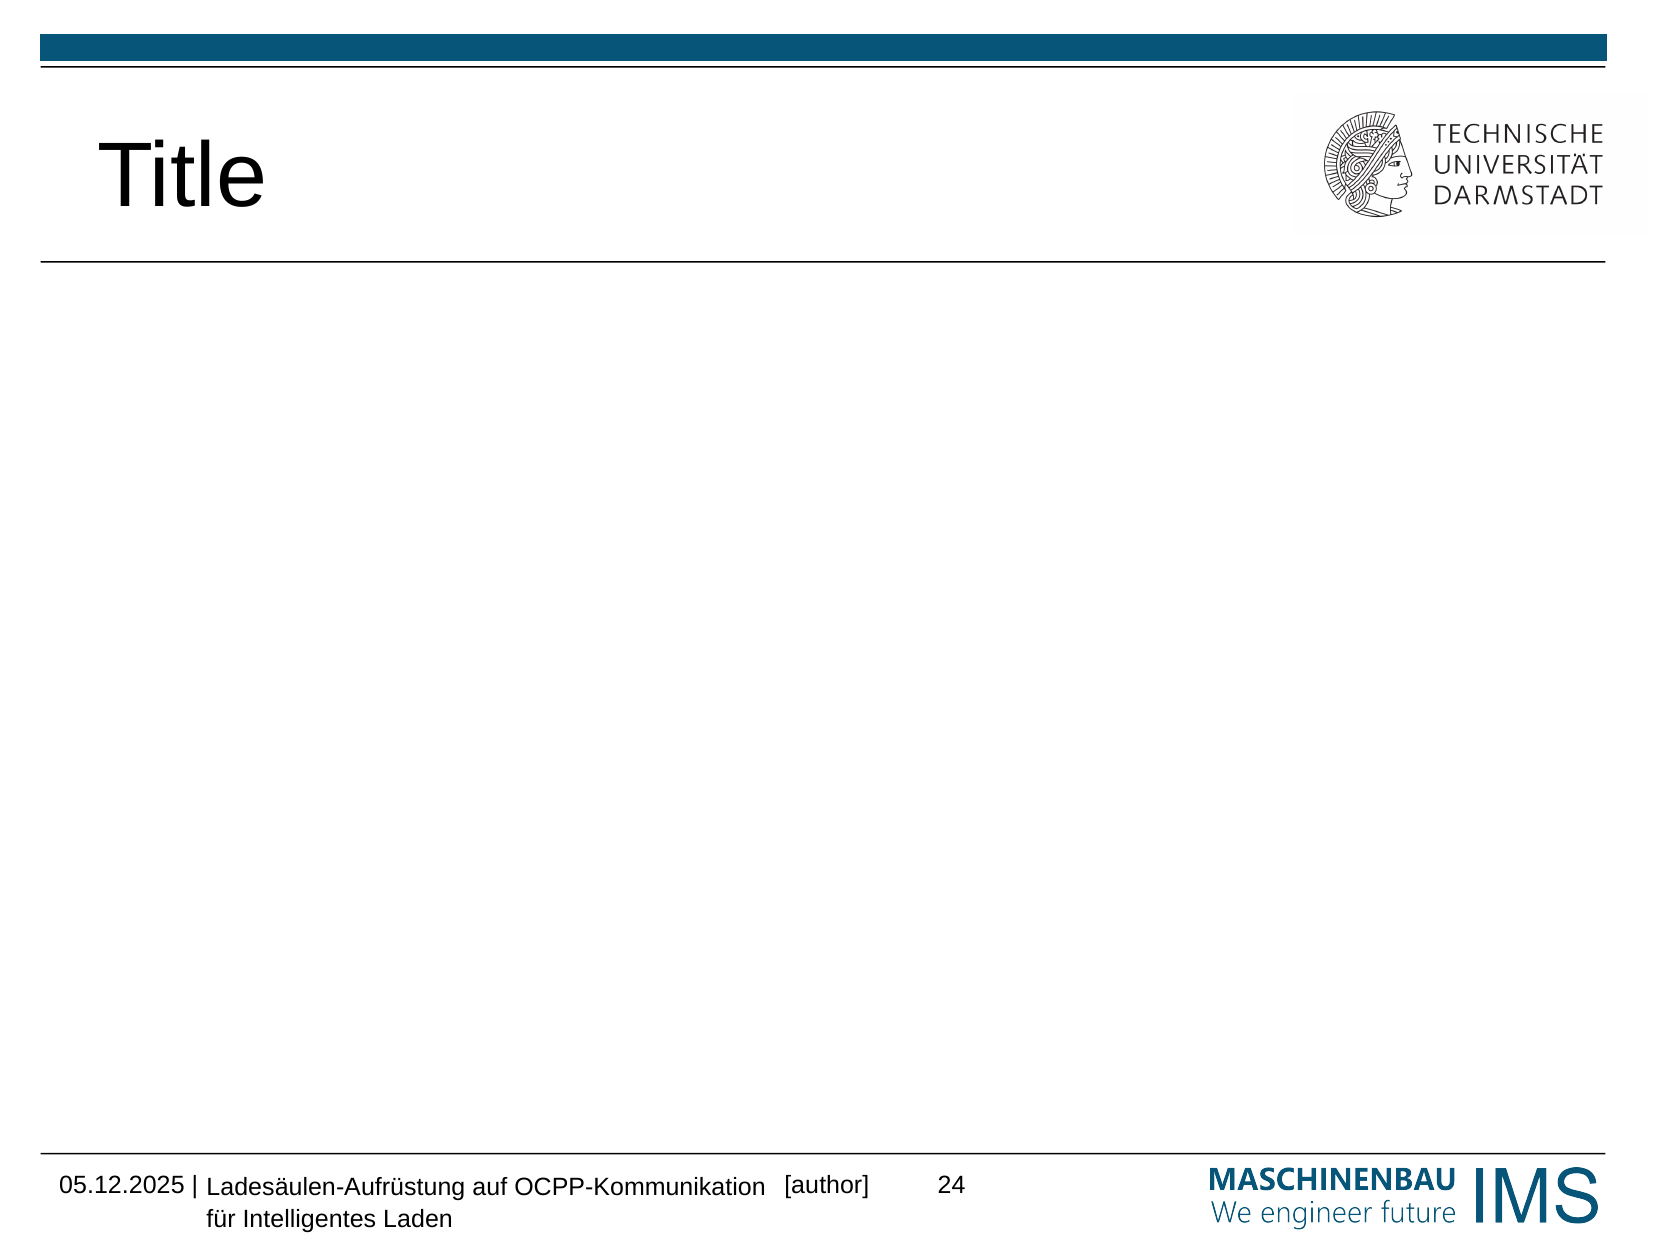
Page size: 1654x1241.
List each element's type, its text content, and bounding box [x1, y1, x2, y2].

text_box <编号> [923, 1161, 1007, 1205]
text_box [40, 34, 1607, 61]
picture [1337, 1167, 1345, 1180]
picture [1218, 1167, 1227, 1181]
picture [1288, 88, 1654, 240]
picture [1303, 1167, 1311, 1176]
text_box [author] [769, 1161, 884, 1205]
text_box Title [82, 107, 1274, 229]
picture [1565, 1167, 1598, 1201]
text_box Ladesäulen-Aufrüstung auf OCPP-Kommunikation für Intelligentes Laden [191, 1163, 787, 1236]
picture [1378, 1167, 1386, 1180]
picture [1210, 1167, 1598, 1231]
text_box 05.12.2025 | [44, 1161, 223, 1206]
picture [1442, 1167, 1449, 1186]
